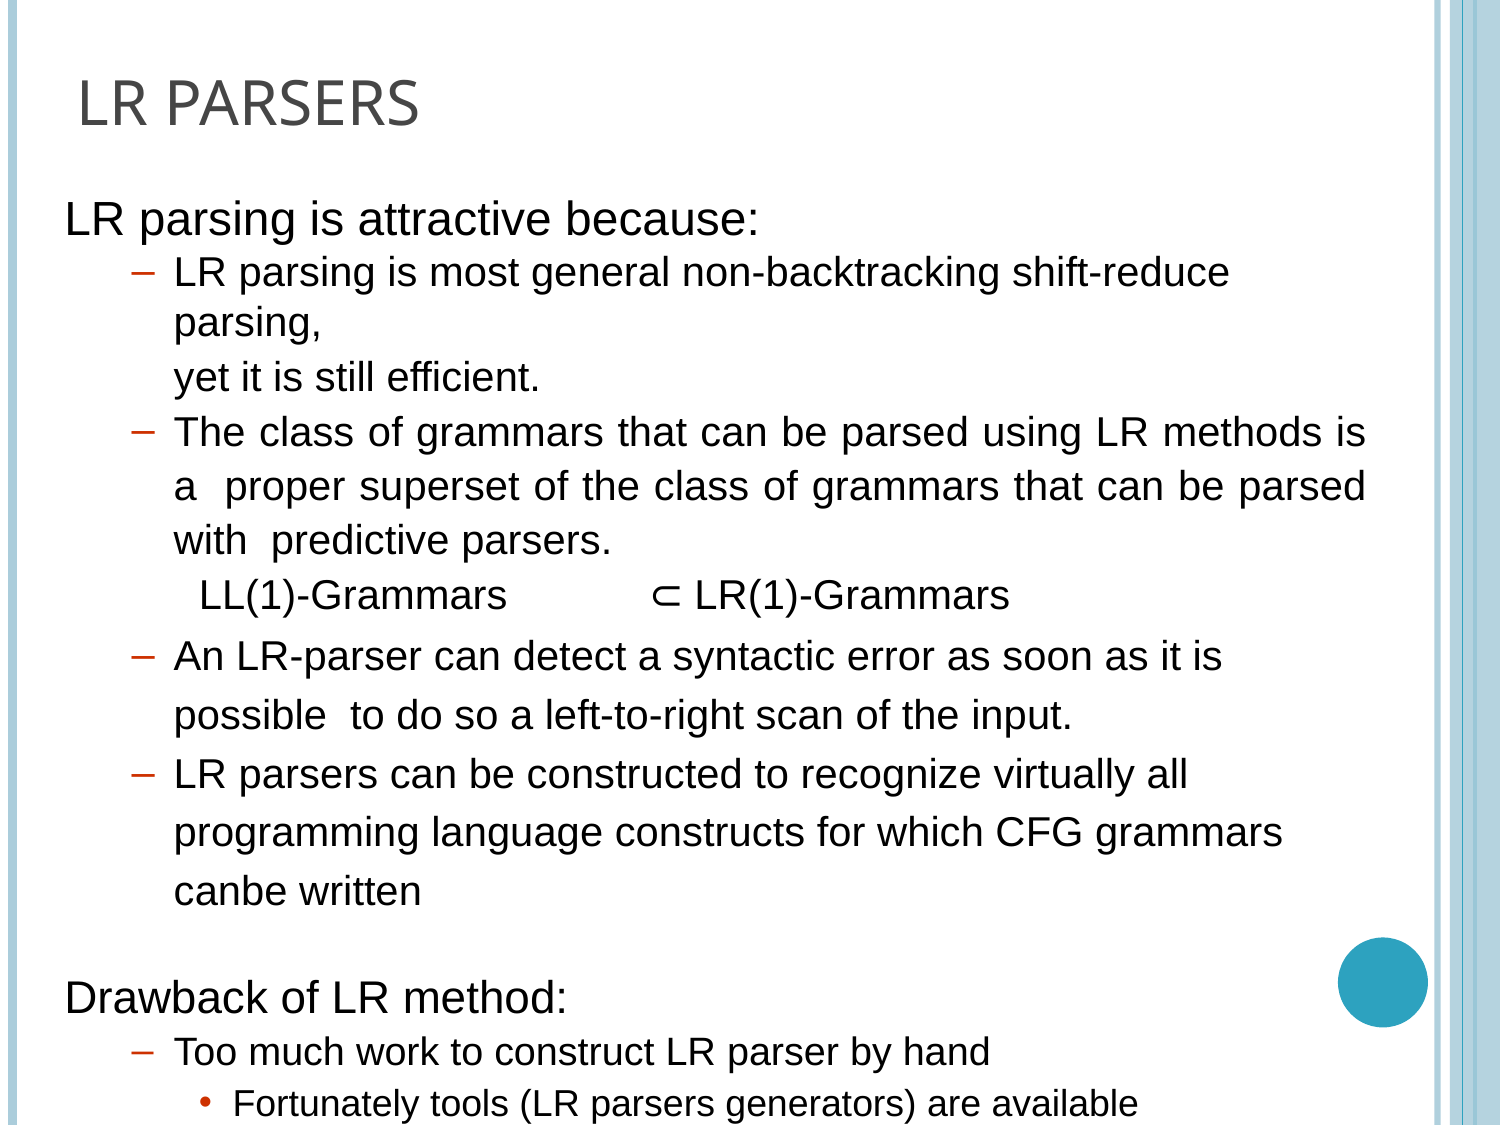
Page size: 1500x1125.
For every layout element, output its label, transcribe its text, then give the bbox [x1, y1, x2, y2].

text_box LR parsing is attractive because: LR parsing is most general non-backtracking shift-reduce parsing, yet it is still efficient. The class of grammars that can be parsed using LR methods is a proper superset of the class of grammars that can be parsed with predictive parsers. LL(1)-Grammars ⊂ LR(1)-Grammars An LR-parser can detect a syntactic error as soon as it is possible to do so a left-to-right scan of the input. LR parsers can be constructed to recognize virtually all programming language constructs for which CFG grammars canbe written Drawback of LR method: Too much work to construct LR parser by hand Fortunately tools (LR parsers generators) are available [62, 187, 1377, 1125]
title LR Parsers [75, 0, 1300, 138]
